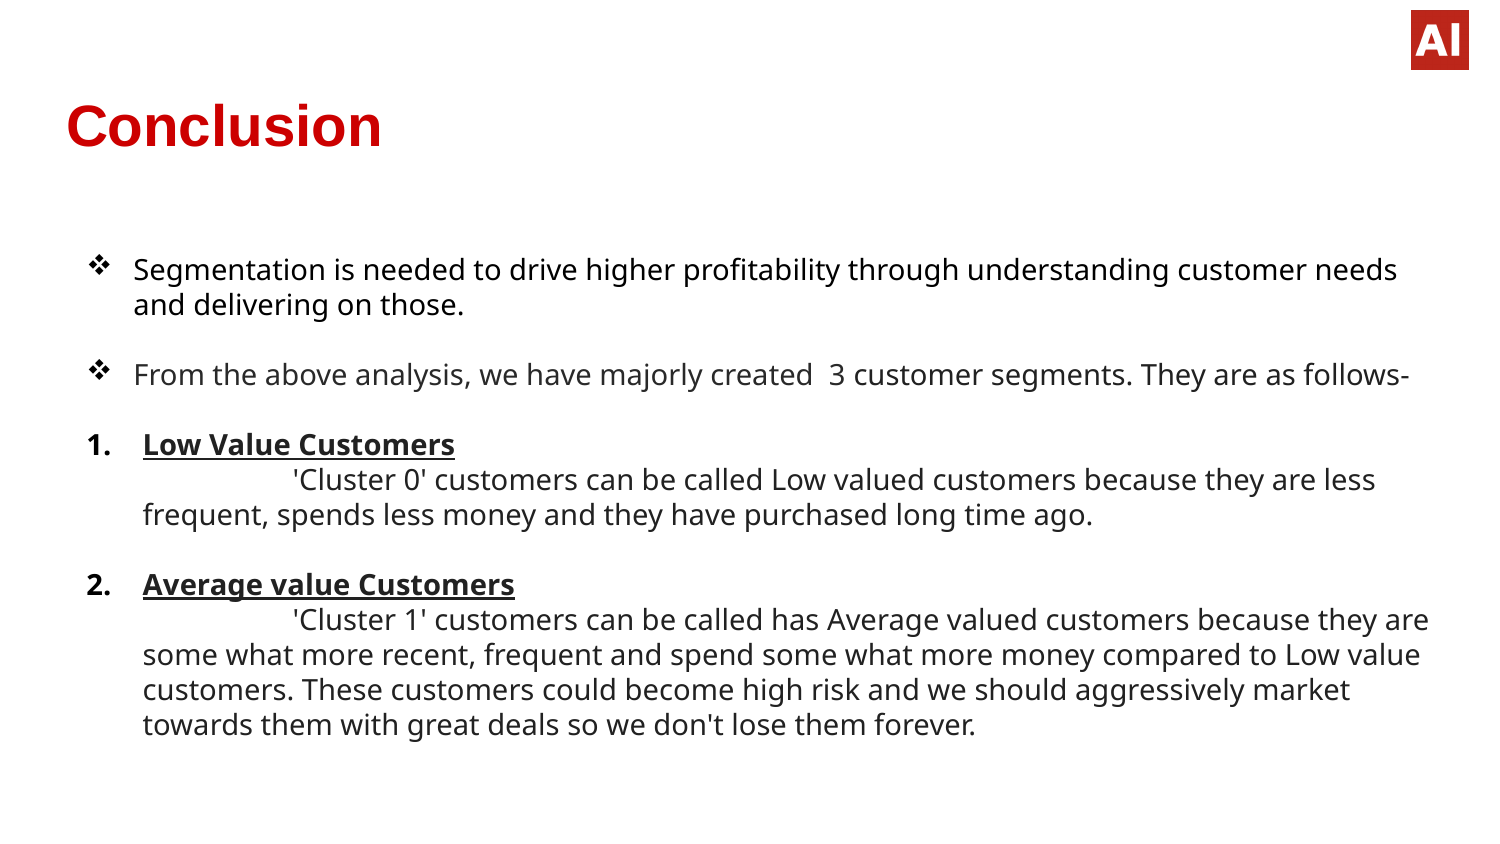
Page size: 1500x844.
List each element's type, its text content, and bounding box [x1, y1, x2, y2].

text_box Segmentation is needed to drive higher profitability through understanding customer needs and delivering on those. From the above analysis, we have majorly created 3 customer segments. They are as follows- Low Value Customers 'Cluster 0' customers can be called Low valued customers because they are less frequent, spends less money and they have purchased long time ago. Average value Customers 'Cluster 1' customers can be called has Average valued customers because they are some what more recent, frequent and spend some what more money compared to Low value customers. These customers could become high risk and we should aggressively market towards them with great deals so we don't lose them forever. [71, 209, 1449, 819]
title Conclusion [51, 72, 1449, 167]
picture [1411, 10, 1469, 70]
